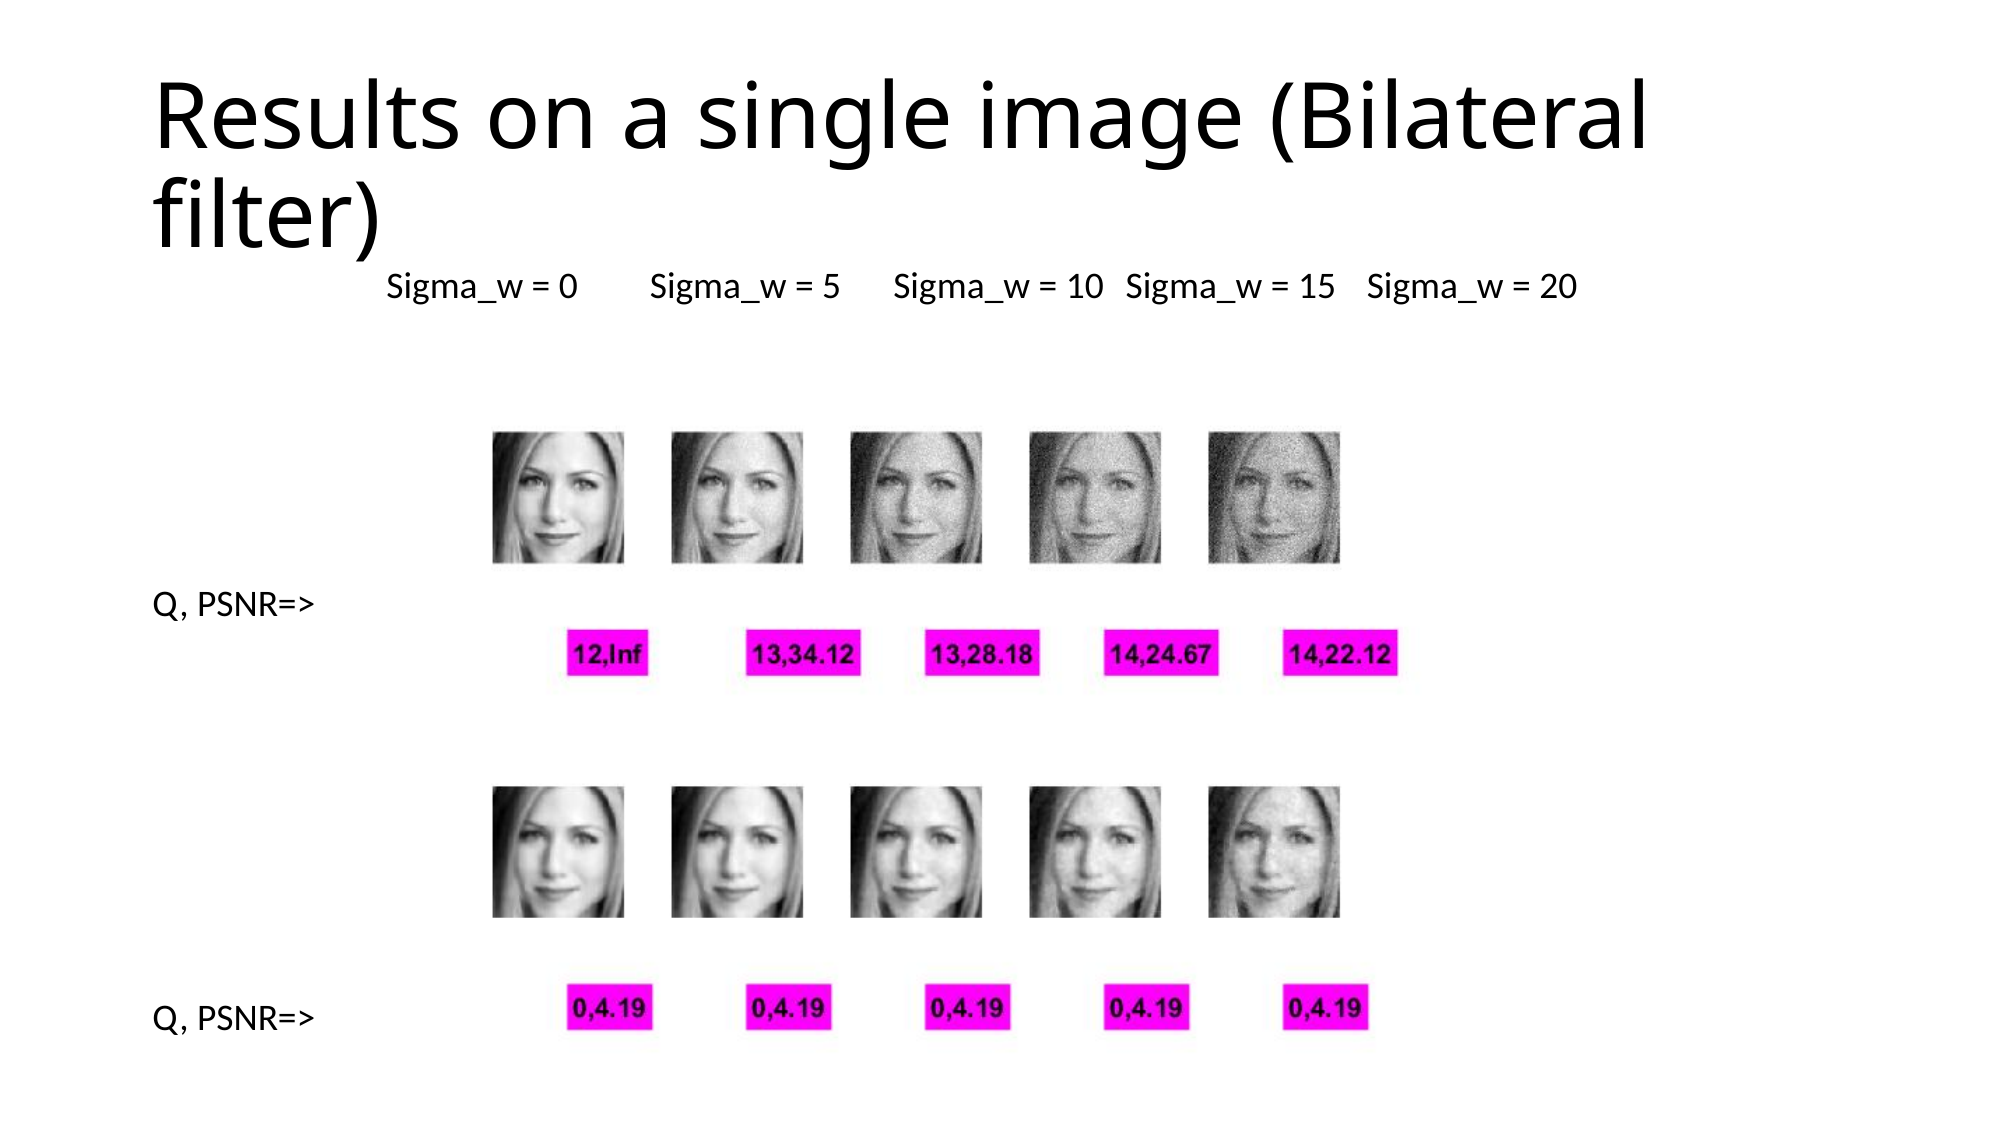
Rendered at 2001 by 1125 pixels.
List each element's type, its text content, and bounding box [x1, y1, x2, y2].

text_box Sigma_w = 20 [1352, 253, 1594, 314]
text_box Q, PSNR=> [137, 985, 340, 1046]
text_box Results on a single image (Bilateral filter) [137, 59, 1863, 278]
text_box Q, PSNR=> [137, 571, 340, 632]
text_box Sigma_w = 15 [1110, 253, 1352, 312]
text_box Sigma_w = 5 [635, 253, 877, 312]
text_box Sigma_w = 0 [371, 253, 613, 312]
text_box Sigma_w = 10 [878, 253, 1110, 312]
picture [345, 313, 1445, 1063]
